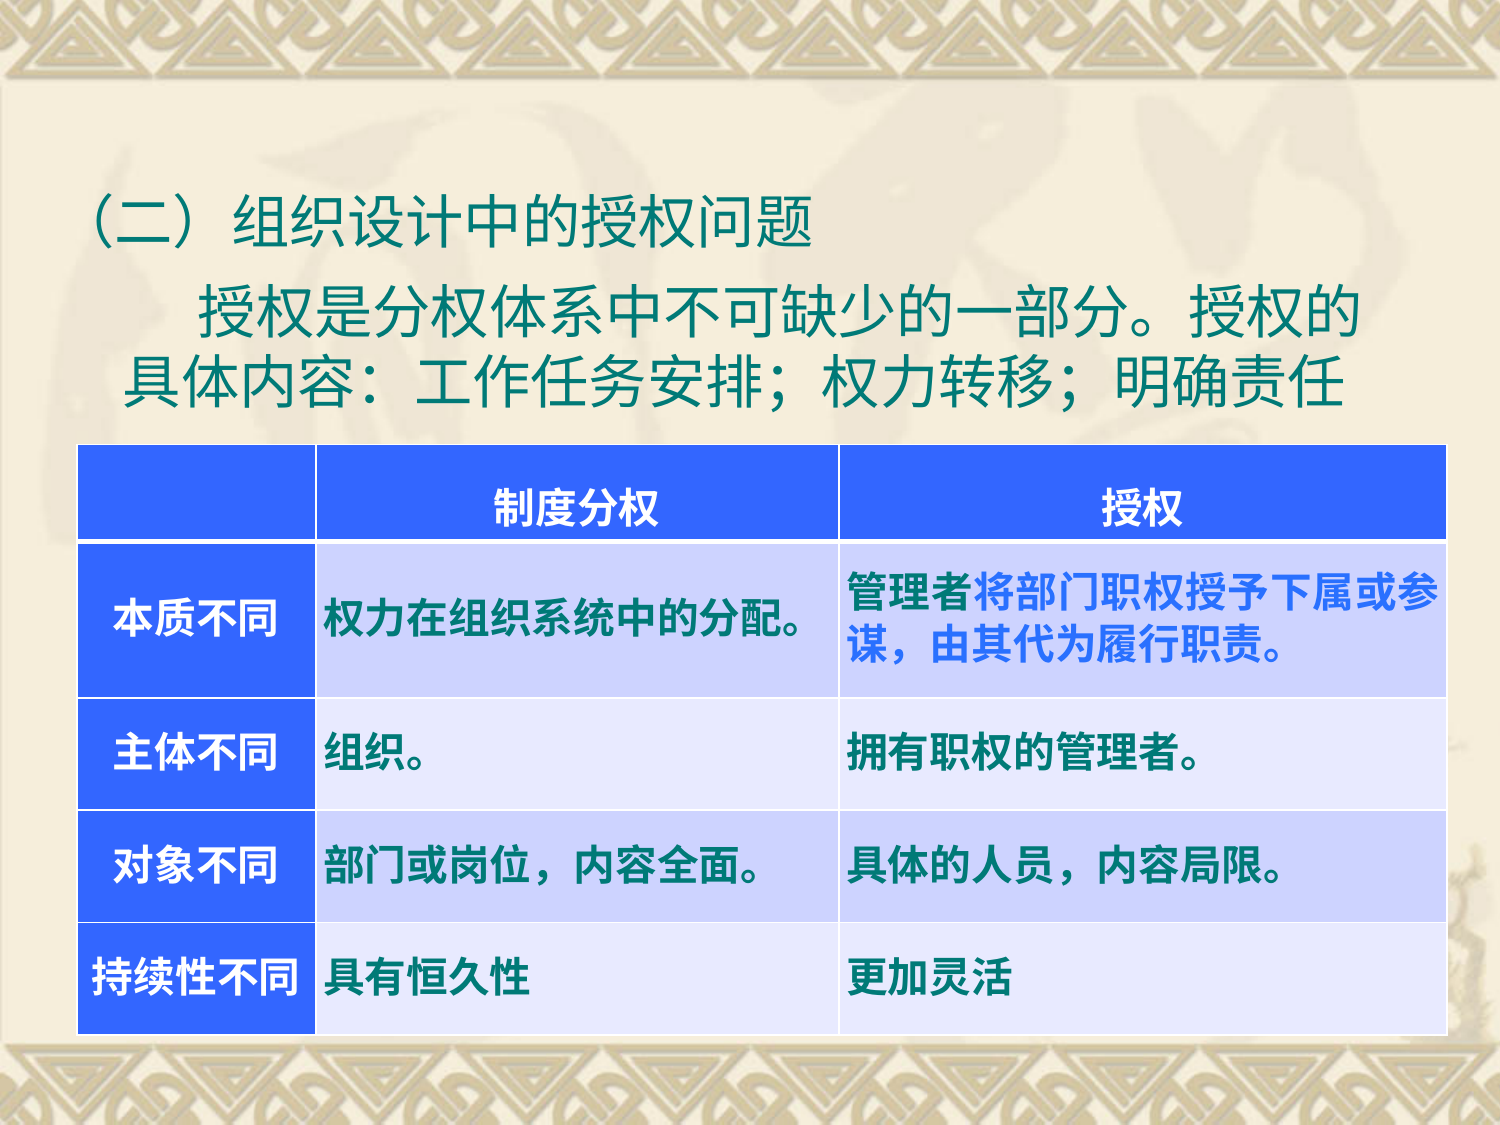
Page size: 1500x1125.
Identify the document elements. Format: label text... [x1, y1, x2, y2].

table_cell 组织。 [317, 699, 838, 809]
text_box （二）组织设计中的授权问题 [41, 160, 1447, 289]
table_header 制度分权 [317, 445, 838, 539]
picture [0, 0, 1500, 1125]
table_cell 持续性不同 [78, 923, 315, 1034]
table_cell 管理者将部门职权授予下属或参谋，由其代为履行职责。 [840, 544, 1446, 697]
table_cell 具体的人员，内容局限。 [840, 811, 1446, 922]
table_cell 部门或岗位，内容全面。 [317, 811, 838, 922]
table_cell 具有恒久性 [317, 923, 838, 1034]
table_cell 权力在组织系统中的分配。 [317, 544, 838, 697]
table_cell 对象不同 [78, 811, 315, 922]
text_box 授权是分权体系中不可缺少的一部分。授权的具体内容：工作任务安排；权力转移；明确责任 [108, 267, 1402, 363]
table_header 授权 [840, 445, 1446, 539]
table_cell 更加灵活 [840, 923, 1446, 1034]
table_cell 主体不同 [78, 699, 315, 809]
table_header [78, 445, 315, 539]
table_cell 拥有职权的管理者。 [840, 699, 1446, 809]
table_cell 本质不同 [78, 544, 315, 697]
